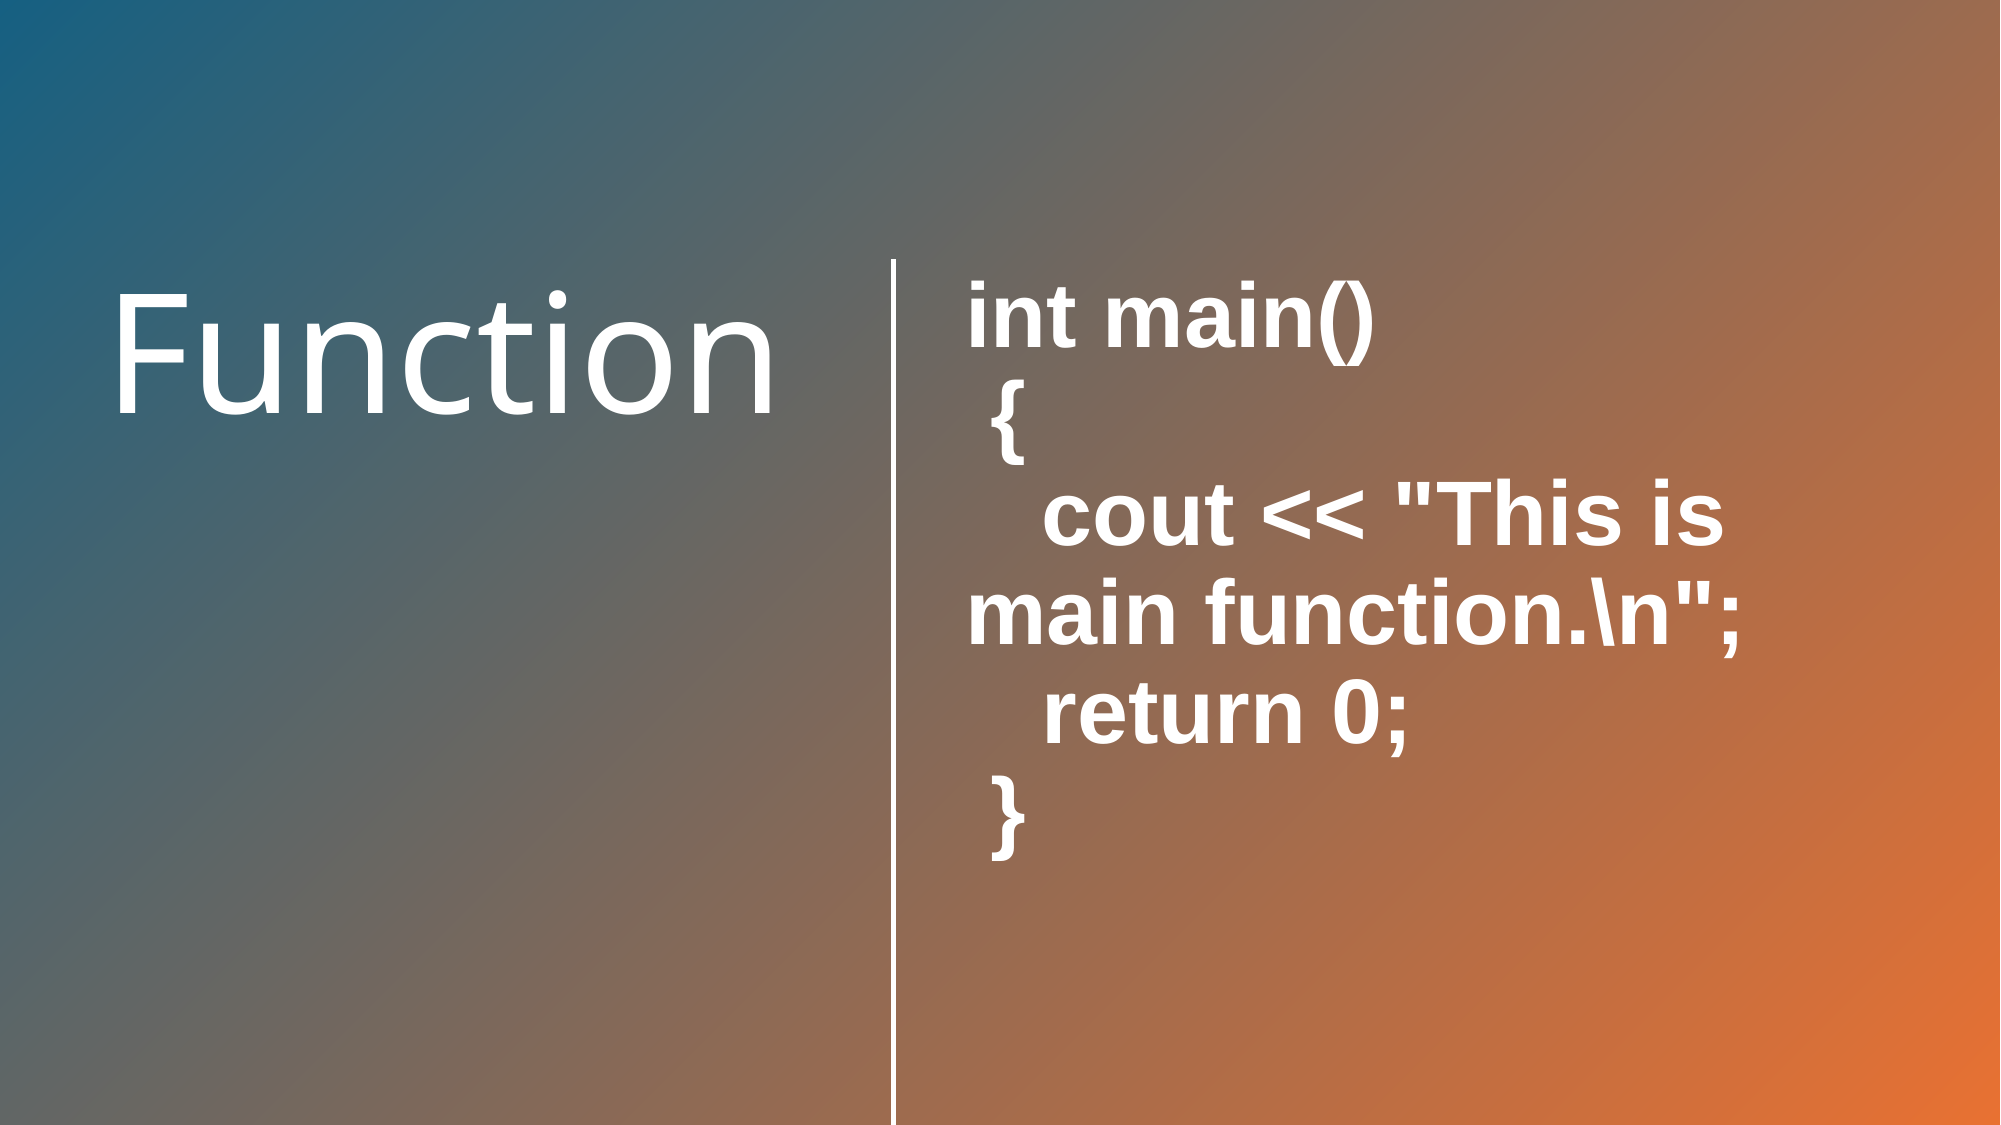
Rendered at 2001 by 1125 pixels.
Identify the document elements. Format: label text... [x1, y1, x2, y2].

list int main() { cout << "This is main function.\n"; return 0; } [950, 260, 1881, 1097]
text_box [0, 0, 2000, 1125]
title Function [39, 262, 799, 1103]
